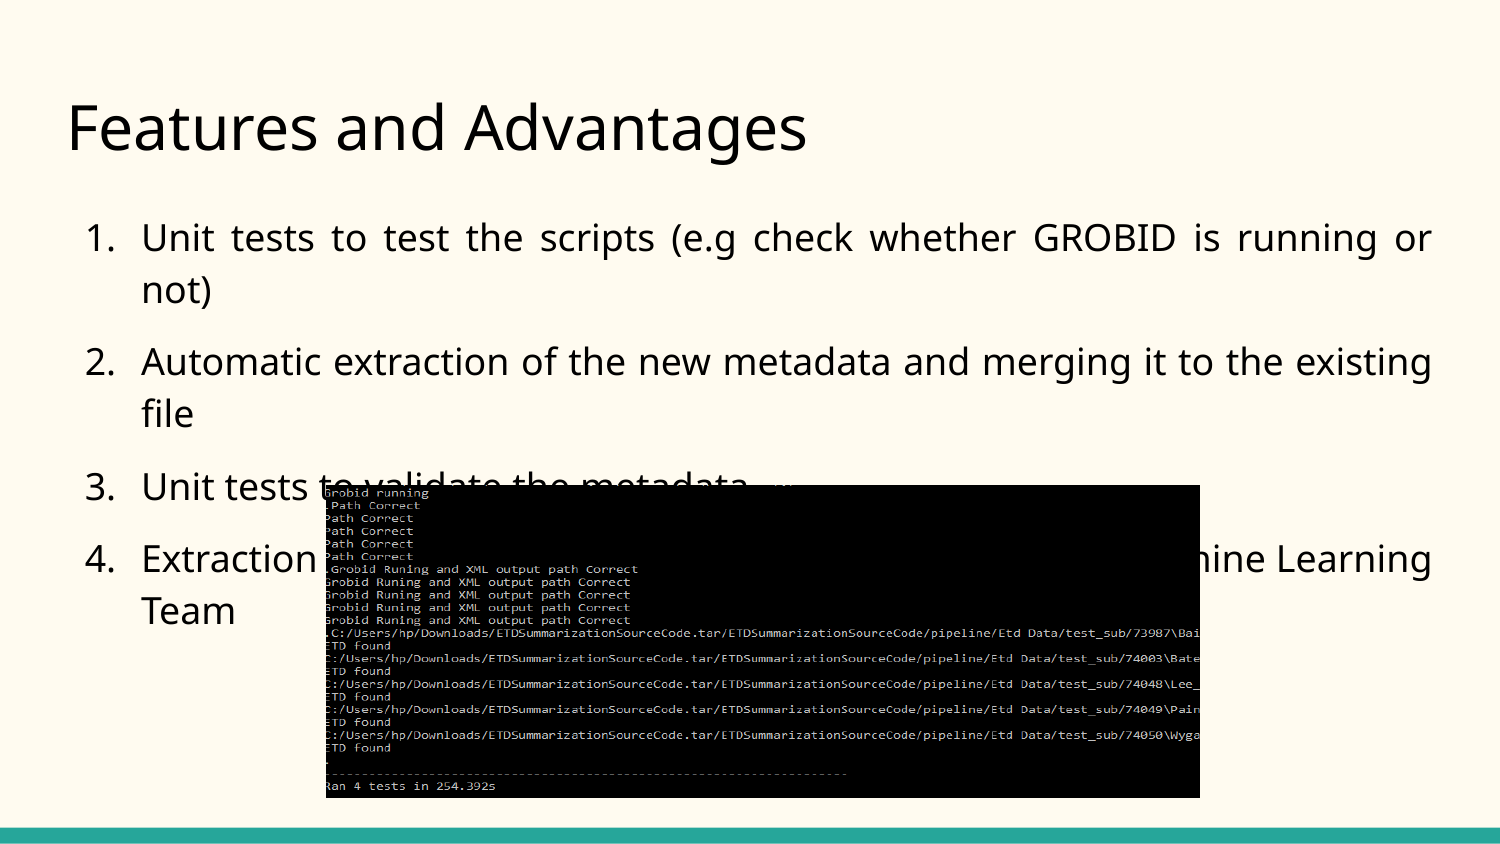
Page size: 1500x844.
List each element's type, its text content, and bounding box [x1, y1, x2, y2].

title Features and Advantages [51, 72, 1449, 174]
list Unit tests to test the scripts (e.g check whether GROBID is running or not) Automatic extraction of the new metadata and merging it to the existing file Unit tests to validate the metadata Extraction of text that can be used by Text Analysis and Machine Learning Team [51, 192, 1449, 750]
picture [326, 485, 1201, 798]
